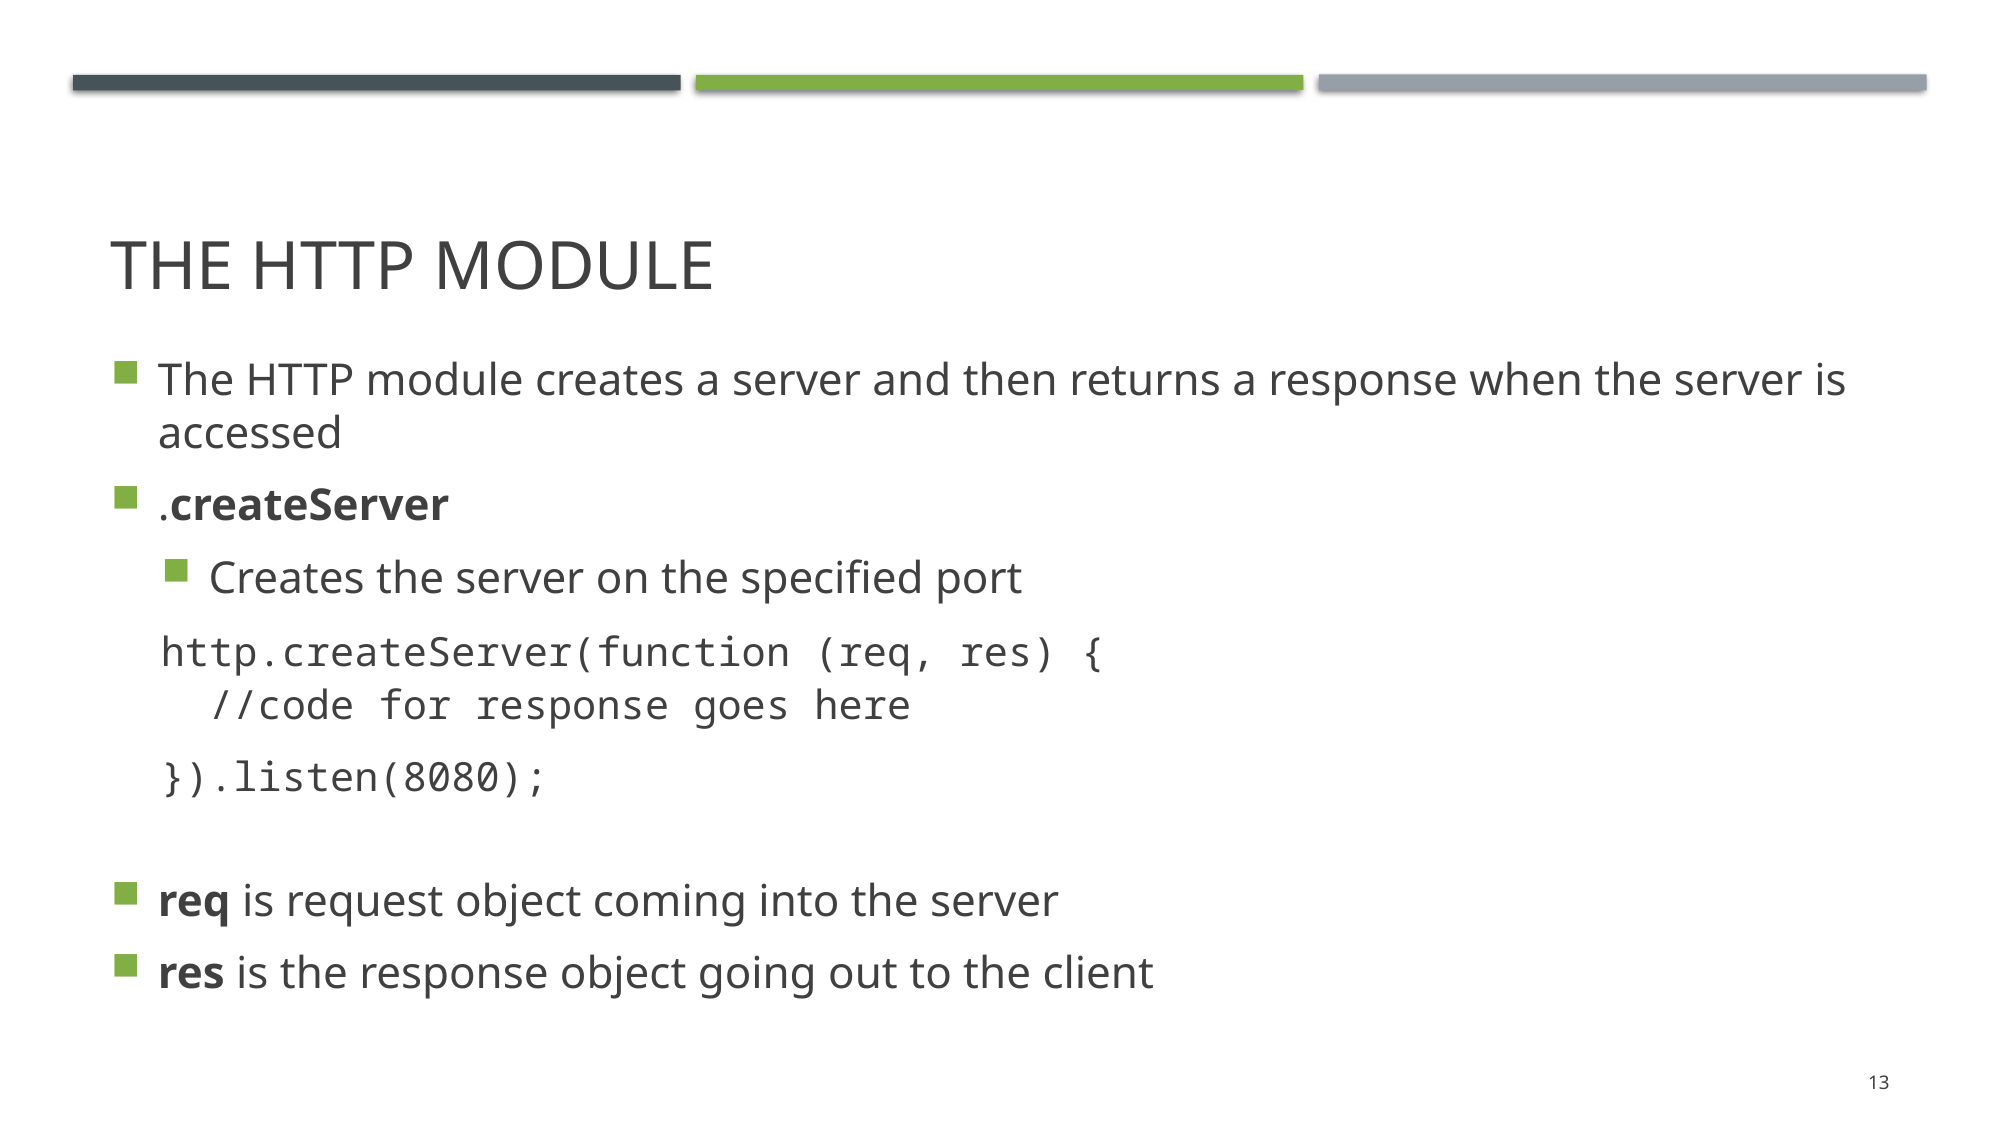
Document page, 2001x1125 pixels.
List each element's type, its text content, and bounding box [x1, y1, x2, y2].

slide_number 13 [1732, 1053, 1905, 1114]
title The http module [95, 115, 1905, 311]
list The HTTP module creates a server and then returns a response when the server is accessed .createServer Creates the server on the specified port http.createServer(function (req, res) { //code for response goes here }).listen(8080); req is request object coming into the server res is the response object going out to the client [95, 343, 1905, 1010]
